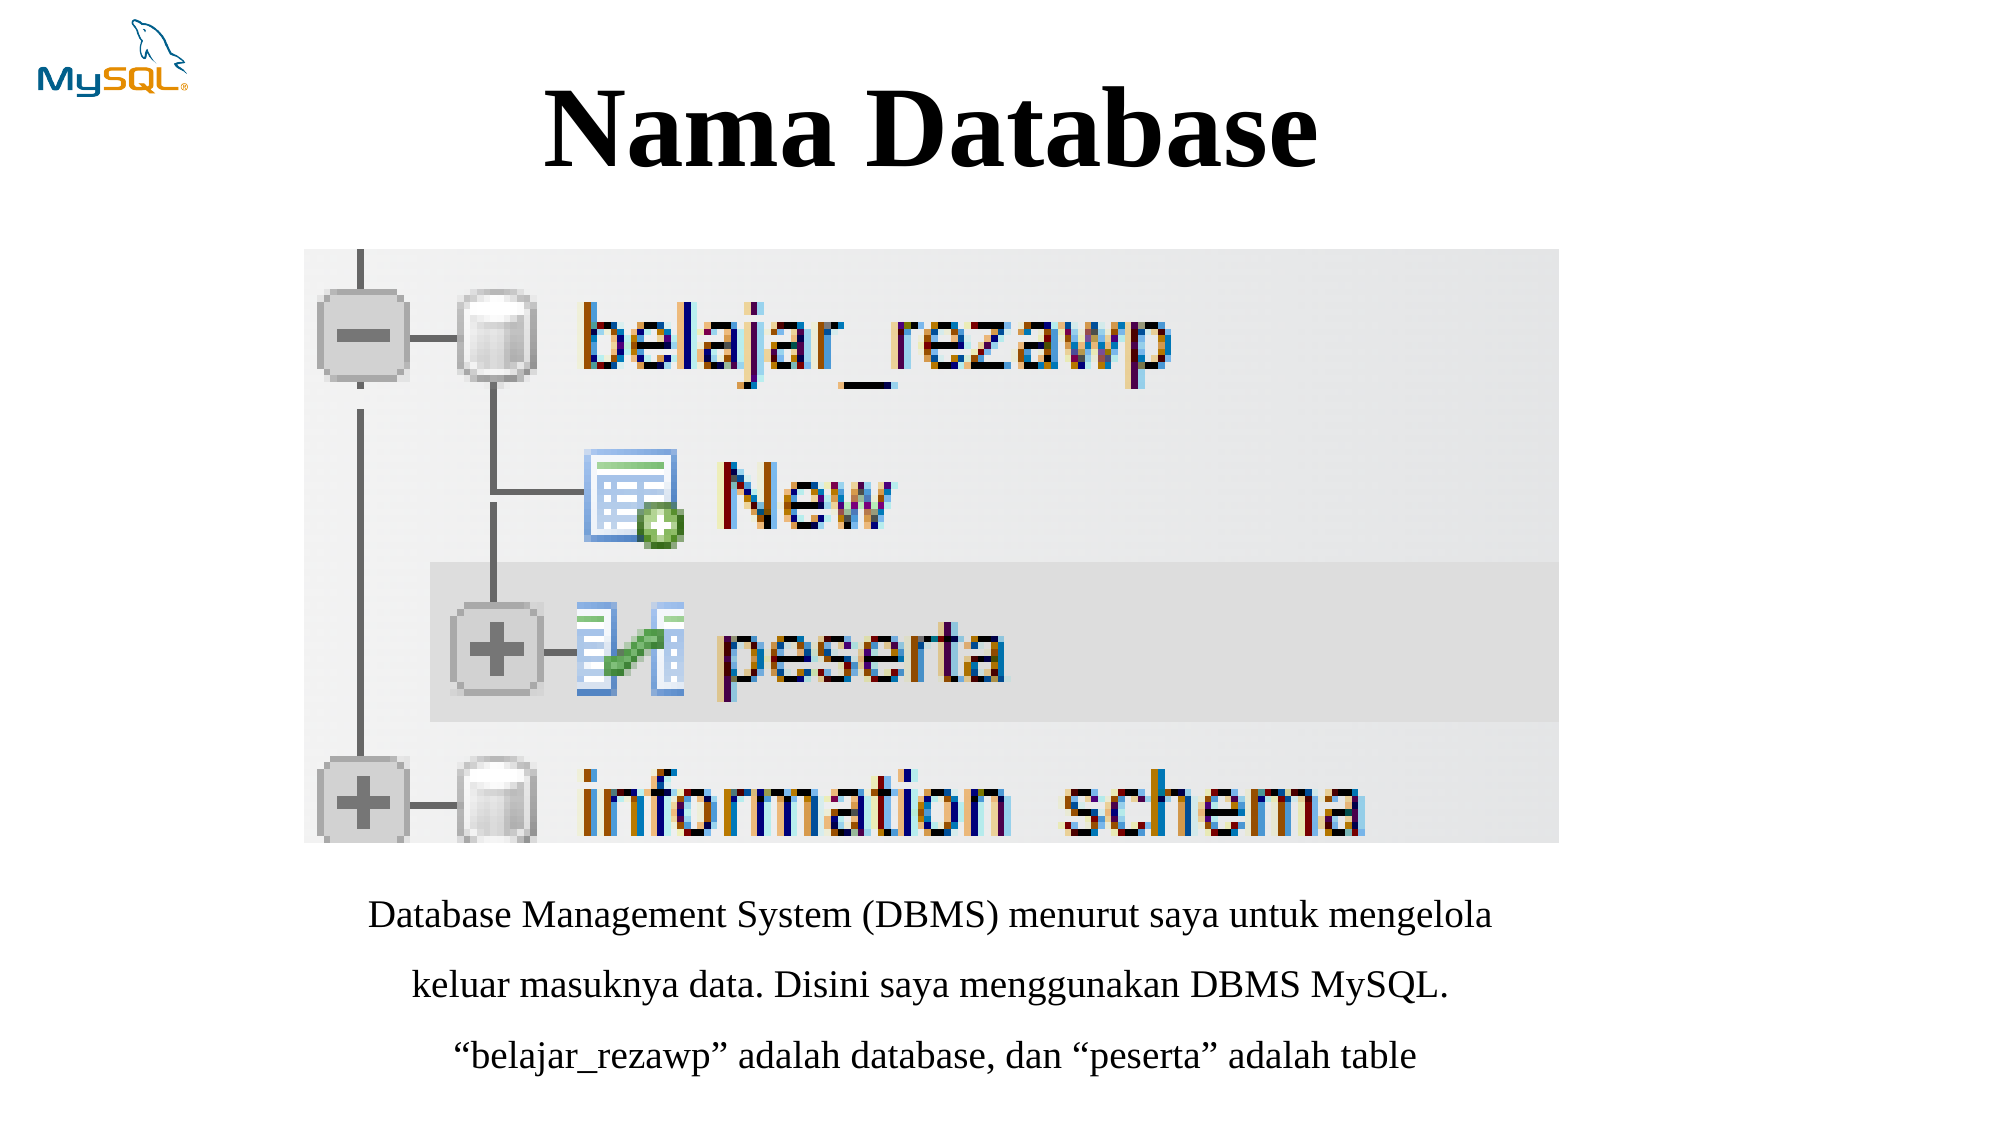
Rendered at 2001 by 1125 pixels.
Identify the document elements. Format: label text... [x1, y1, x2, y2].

picture [304, 249, 1559, 843]
text_box Database Management System (DBMS) menurut saya untuk mengelola keluar masuknya data. Disini saya menggunakan DBMS MySQL. “belajar_rezawp” adalah database, dan “peserta” adalah table [335, 843, 1527, 1084]
title Nama Database [503, 57, 1359, 200]
picture [38, 19, 188, 97]
